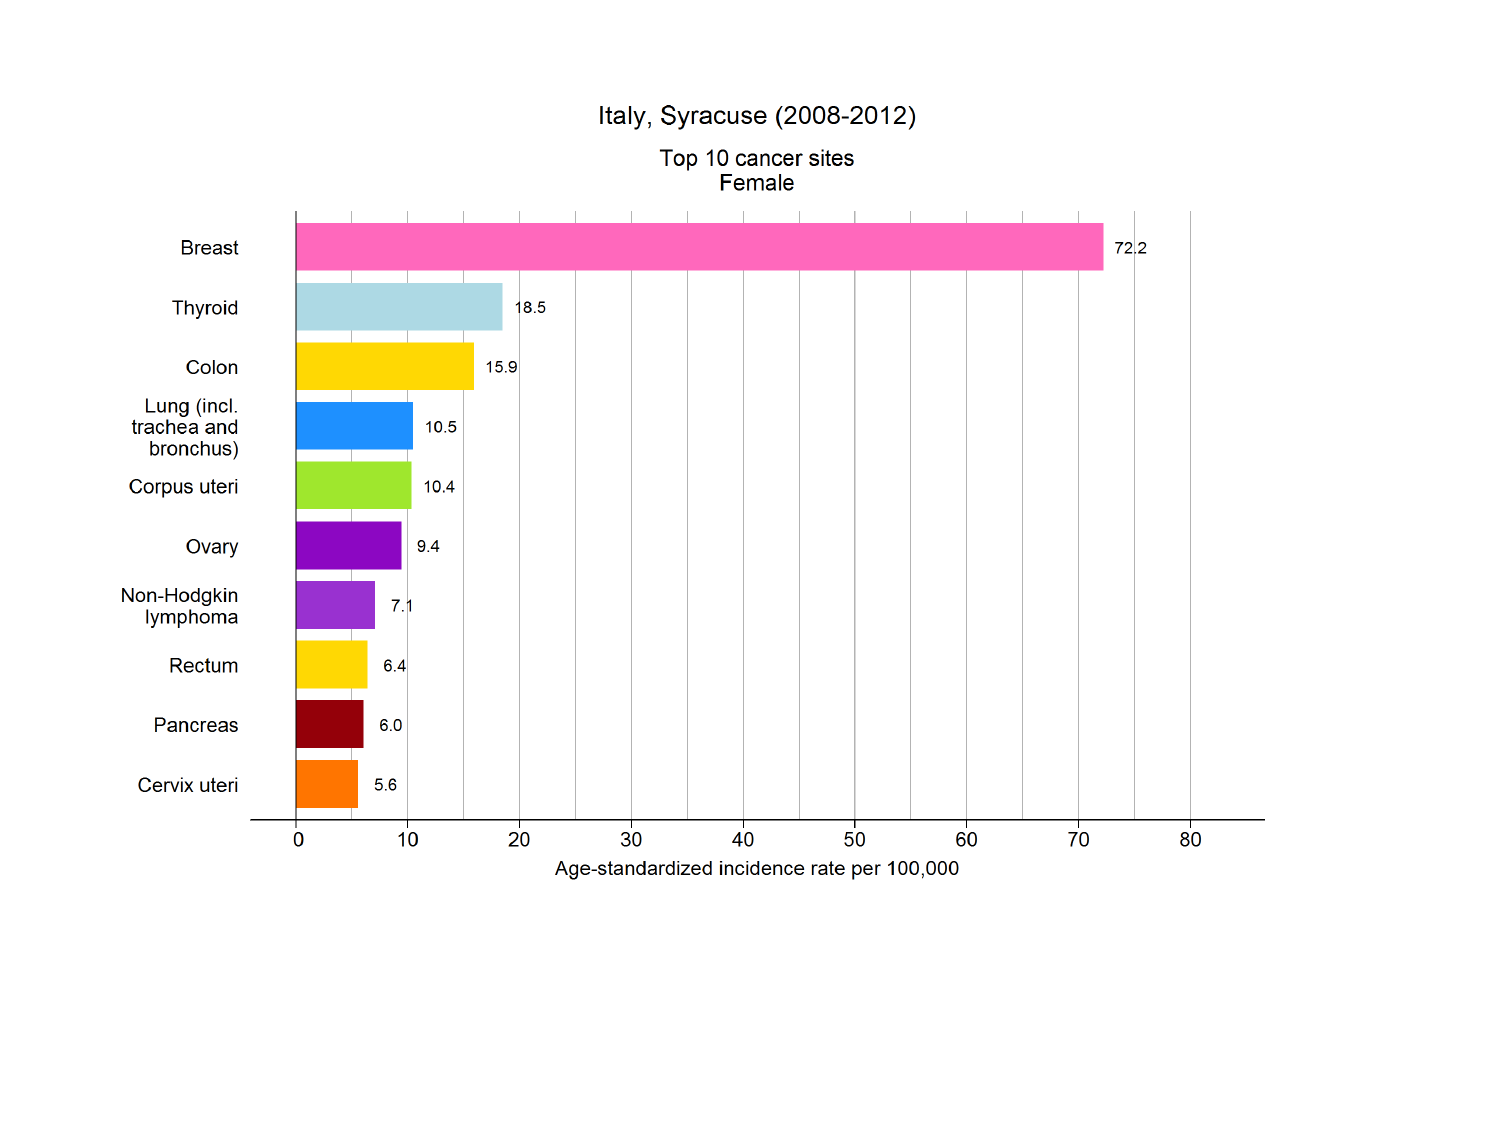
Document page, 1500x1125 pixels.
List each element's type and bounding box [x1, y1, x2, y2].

list [91, 67, 1293, 917]
